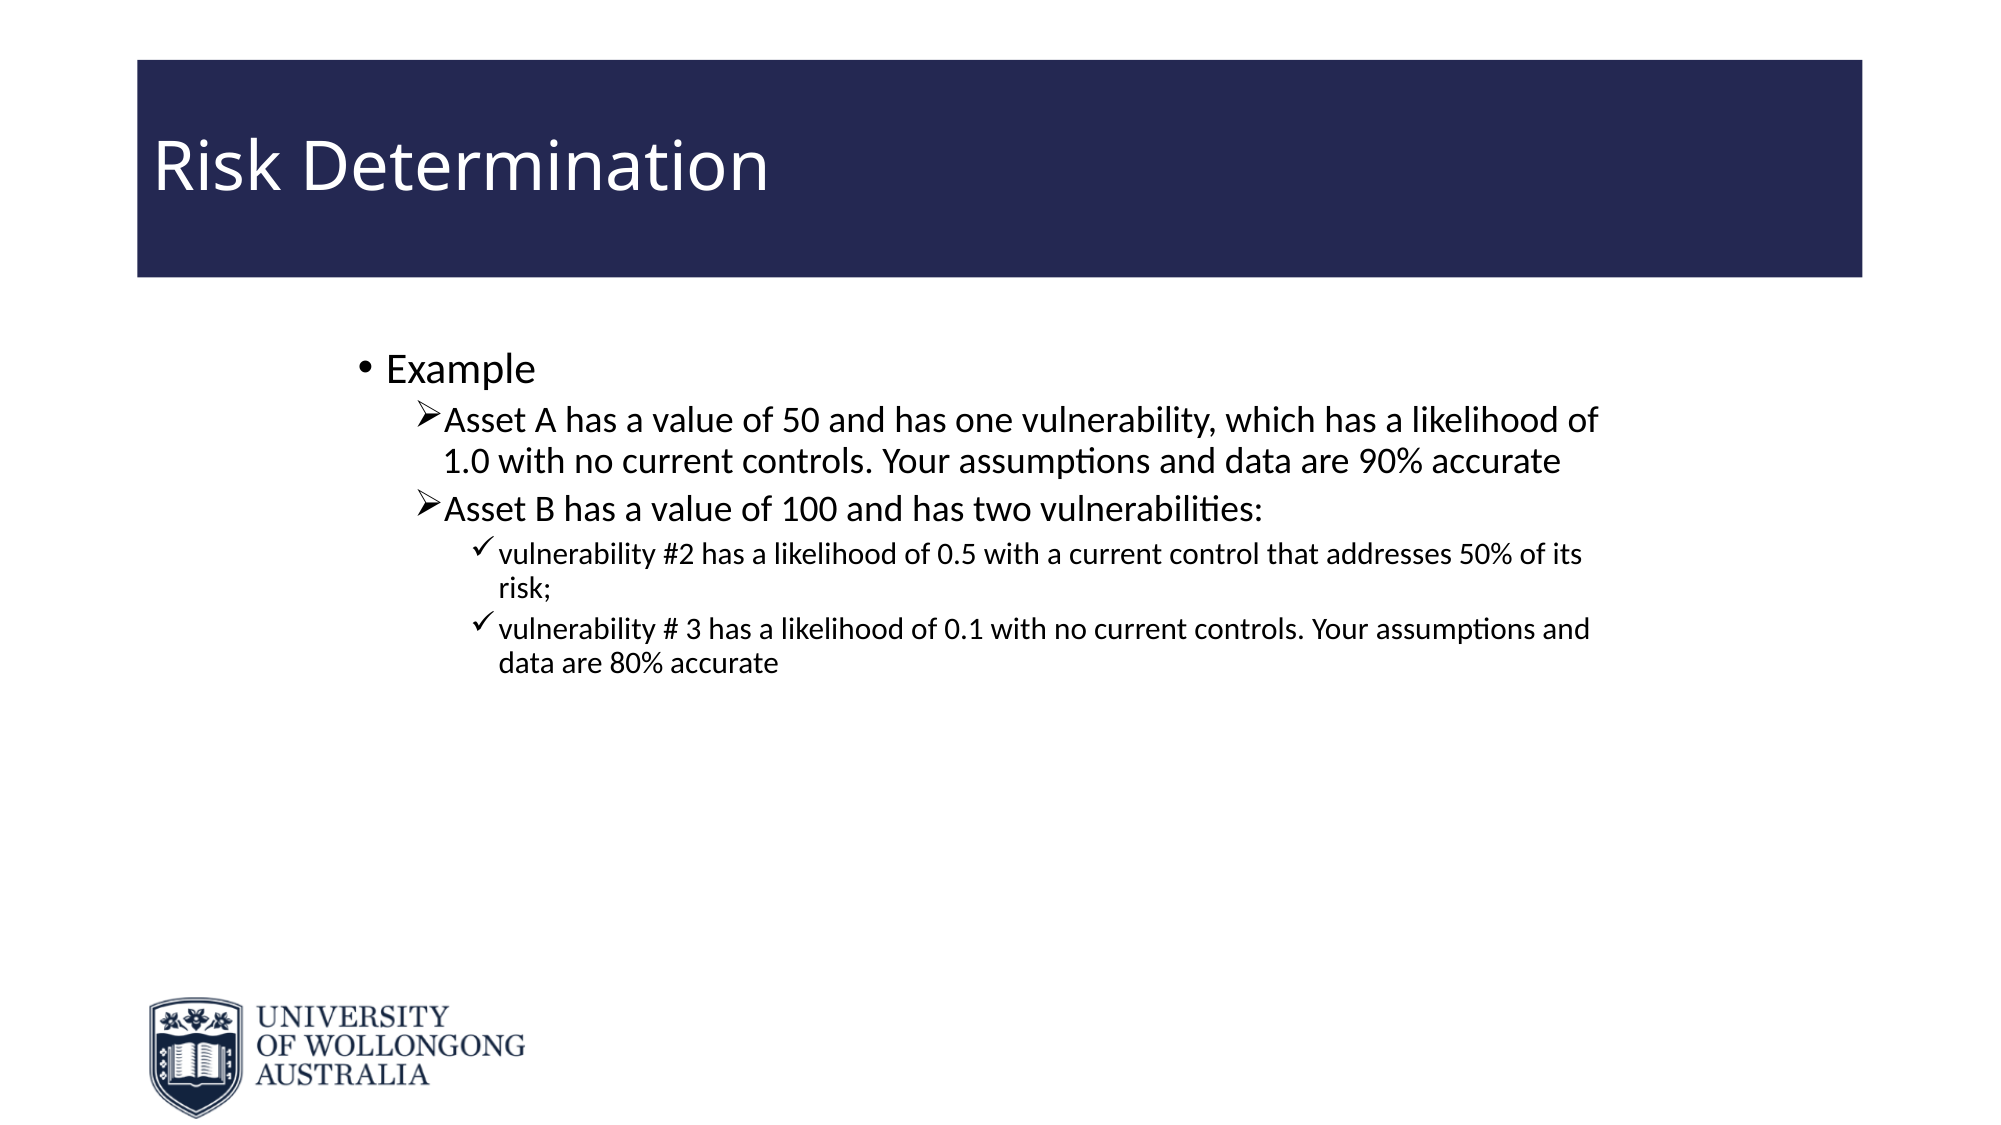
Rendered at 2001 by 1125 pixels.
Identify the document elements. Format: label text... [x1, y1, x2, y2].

title Risk Determination [137, 59, 1863, 278]
picture [137, 987, 548, 1125]
list Example Asset A has a value of 50 and has one vulnerability, which has a likelihood of 1.0 with no current controls. Your assumptions and data are 90% accurate Asset B has a value of 100 and has two vulnerabilities: vulnerability #2 has a likelihood of 0.5 with a current control that addresses 50% of its risk; vulnerability # 3 has a likelihood of 0.1 with no current controls. Your assumptions and data are 80% accurate [342, 338, 1616, 870]
